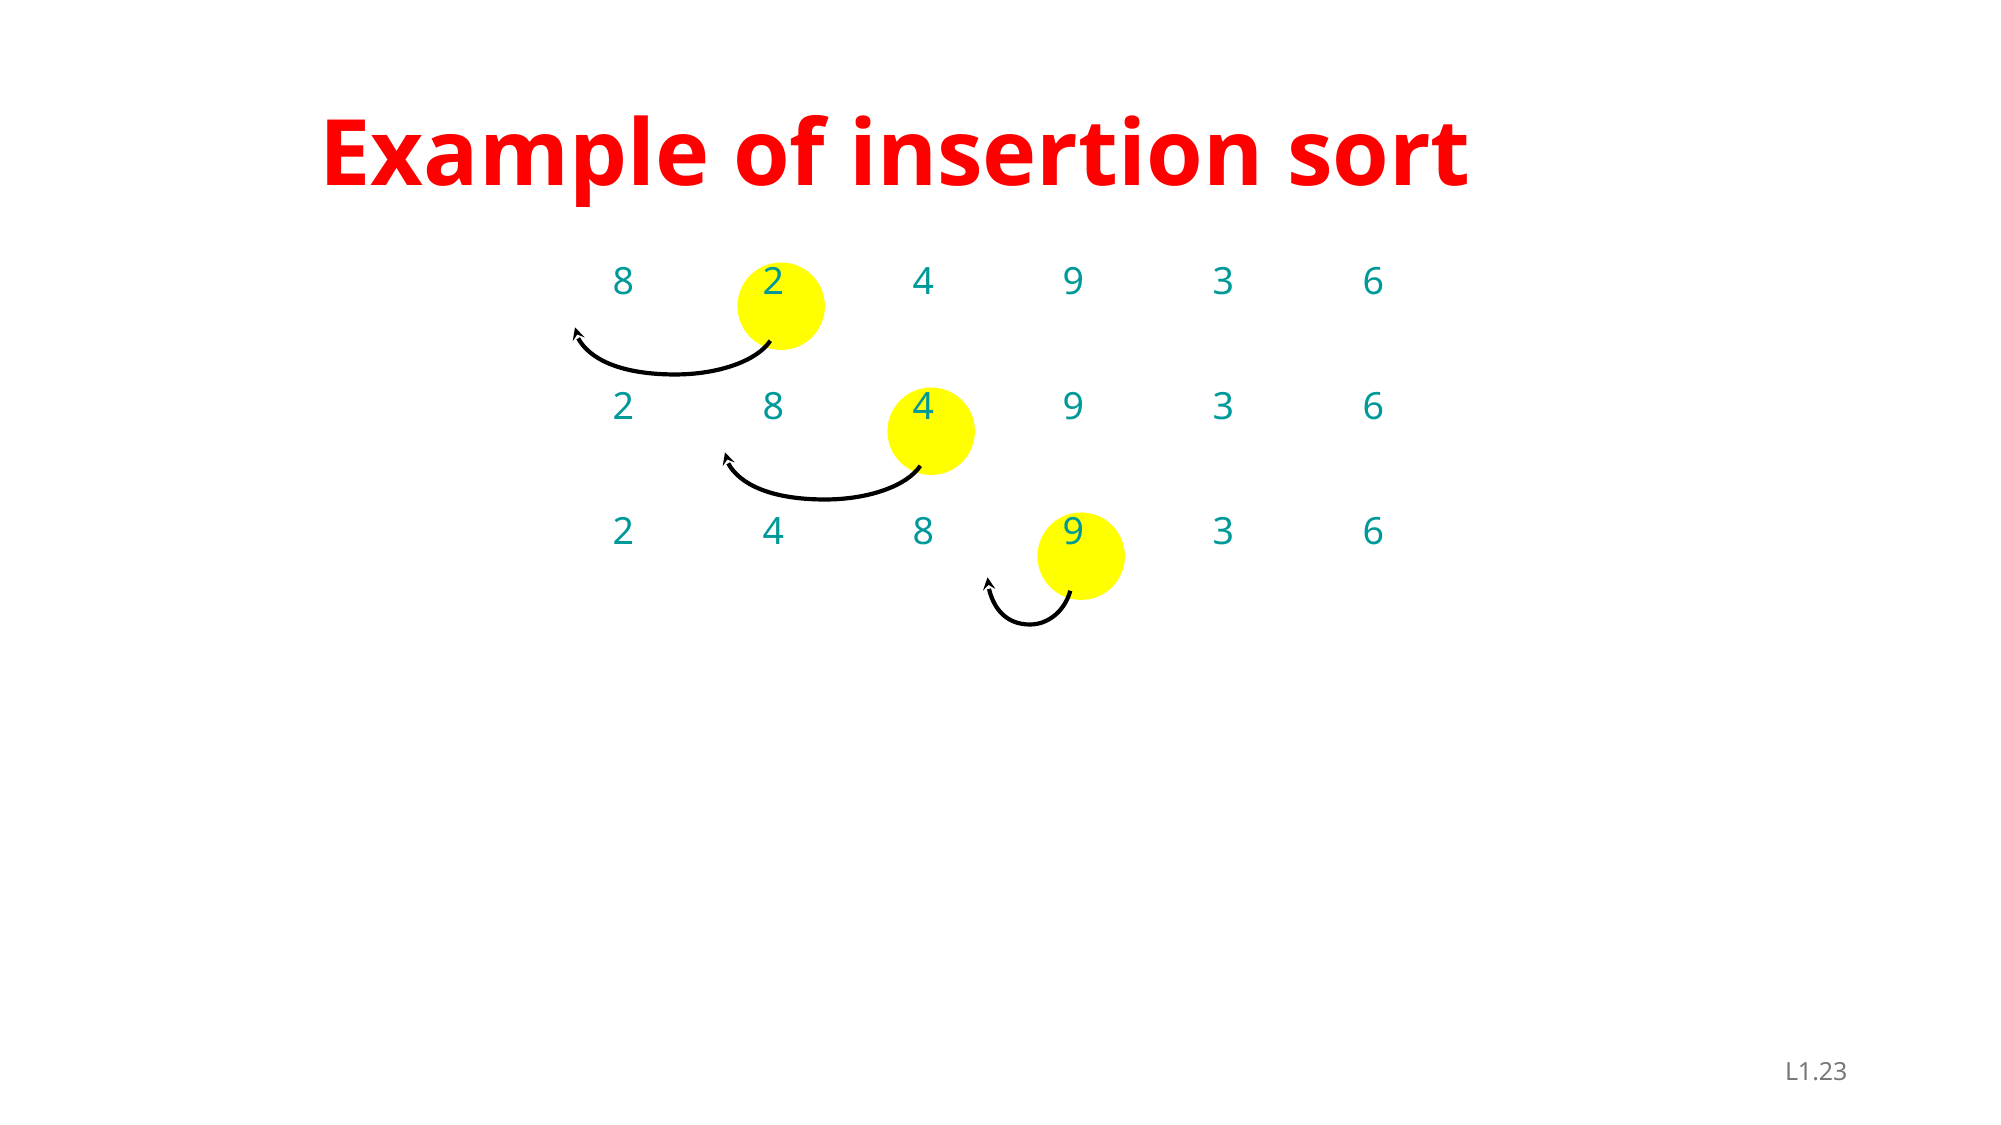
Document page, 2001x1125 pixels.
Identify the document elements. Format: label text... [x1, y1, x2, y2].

slide_number L1.23 [1412, 1042, 1863, 1103]
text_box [599, 499, 1398, 625]
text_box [574, 249, 1398, 375]
text_box Example of insertion sort [304, 54, 1542, 242]
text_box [599, 374, 1398, 499]
